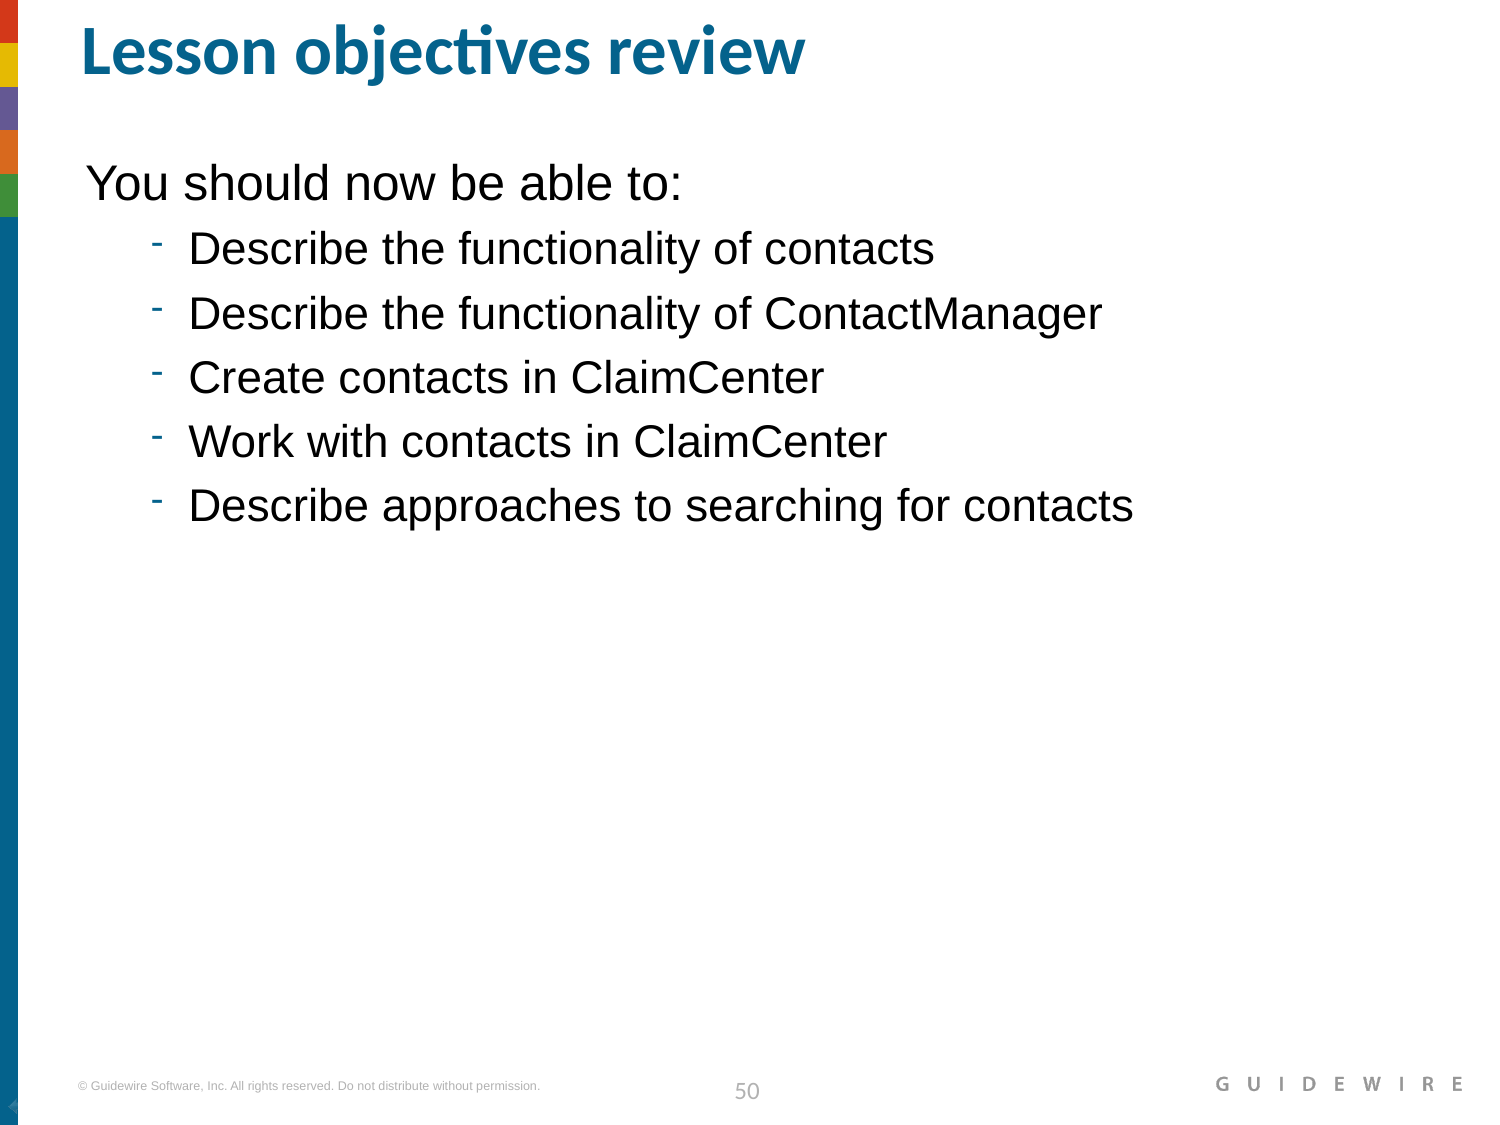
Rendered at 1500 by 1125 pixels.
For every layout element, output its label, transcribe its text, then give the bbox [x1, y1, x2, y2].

picture [1215, 1073, 1480, 1096]
title Lesson objectives review [81, 19, 1446, 142]
picture [0, 0, 18, 216]
picture [10, 1101, 18, 1111]
list You should now be able to: Describe the functionality of contacts Describe the functionality of ContactManager Create contacts in ClaimCenter Work with contacts in ClaimCenter Describe approaches to searching for contacts [85, 149, 1450, 1050]
